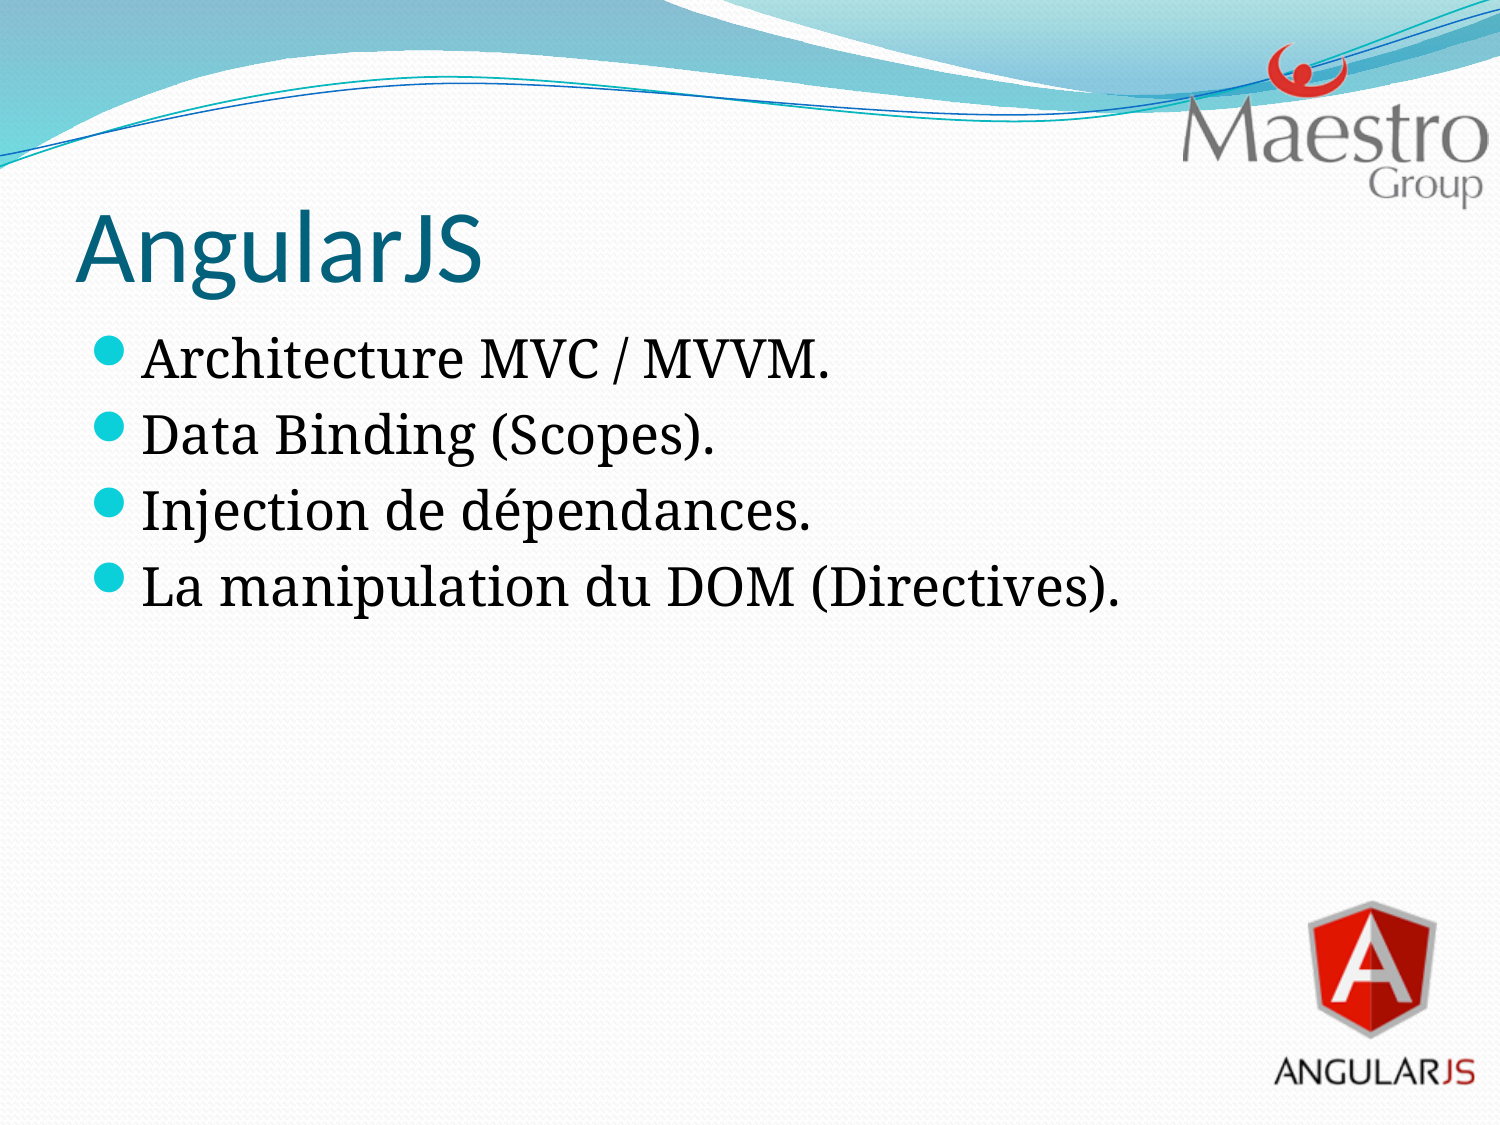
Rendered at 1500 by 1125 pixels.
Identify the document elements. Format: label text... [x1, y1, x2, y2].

title AngularJS [75, 115, 1425, 303]
picture [1249, 874, 1500, 1125]
picture [1183, 41, 1489, 212]
list Architecture MVC / MVVM. Data Binding (Scopes). Injection de dépendances. La manipulation du DOM (Directives). [75, 317, 1425, 1038]
